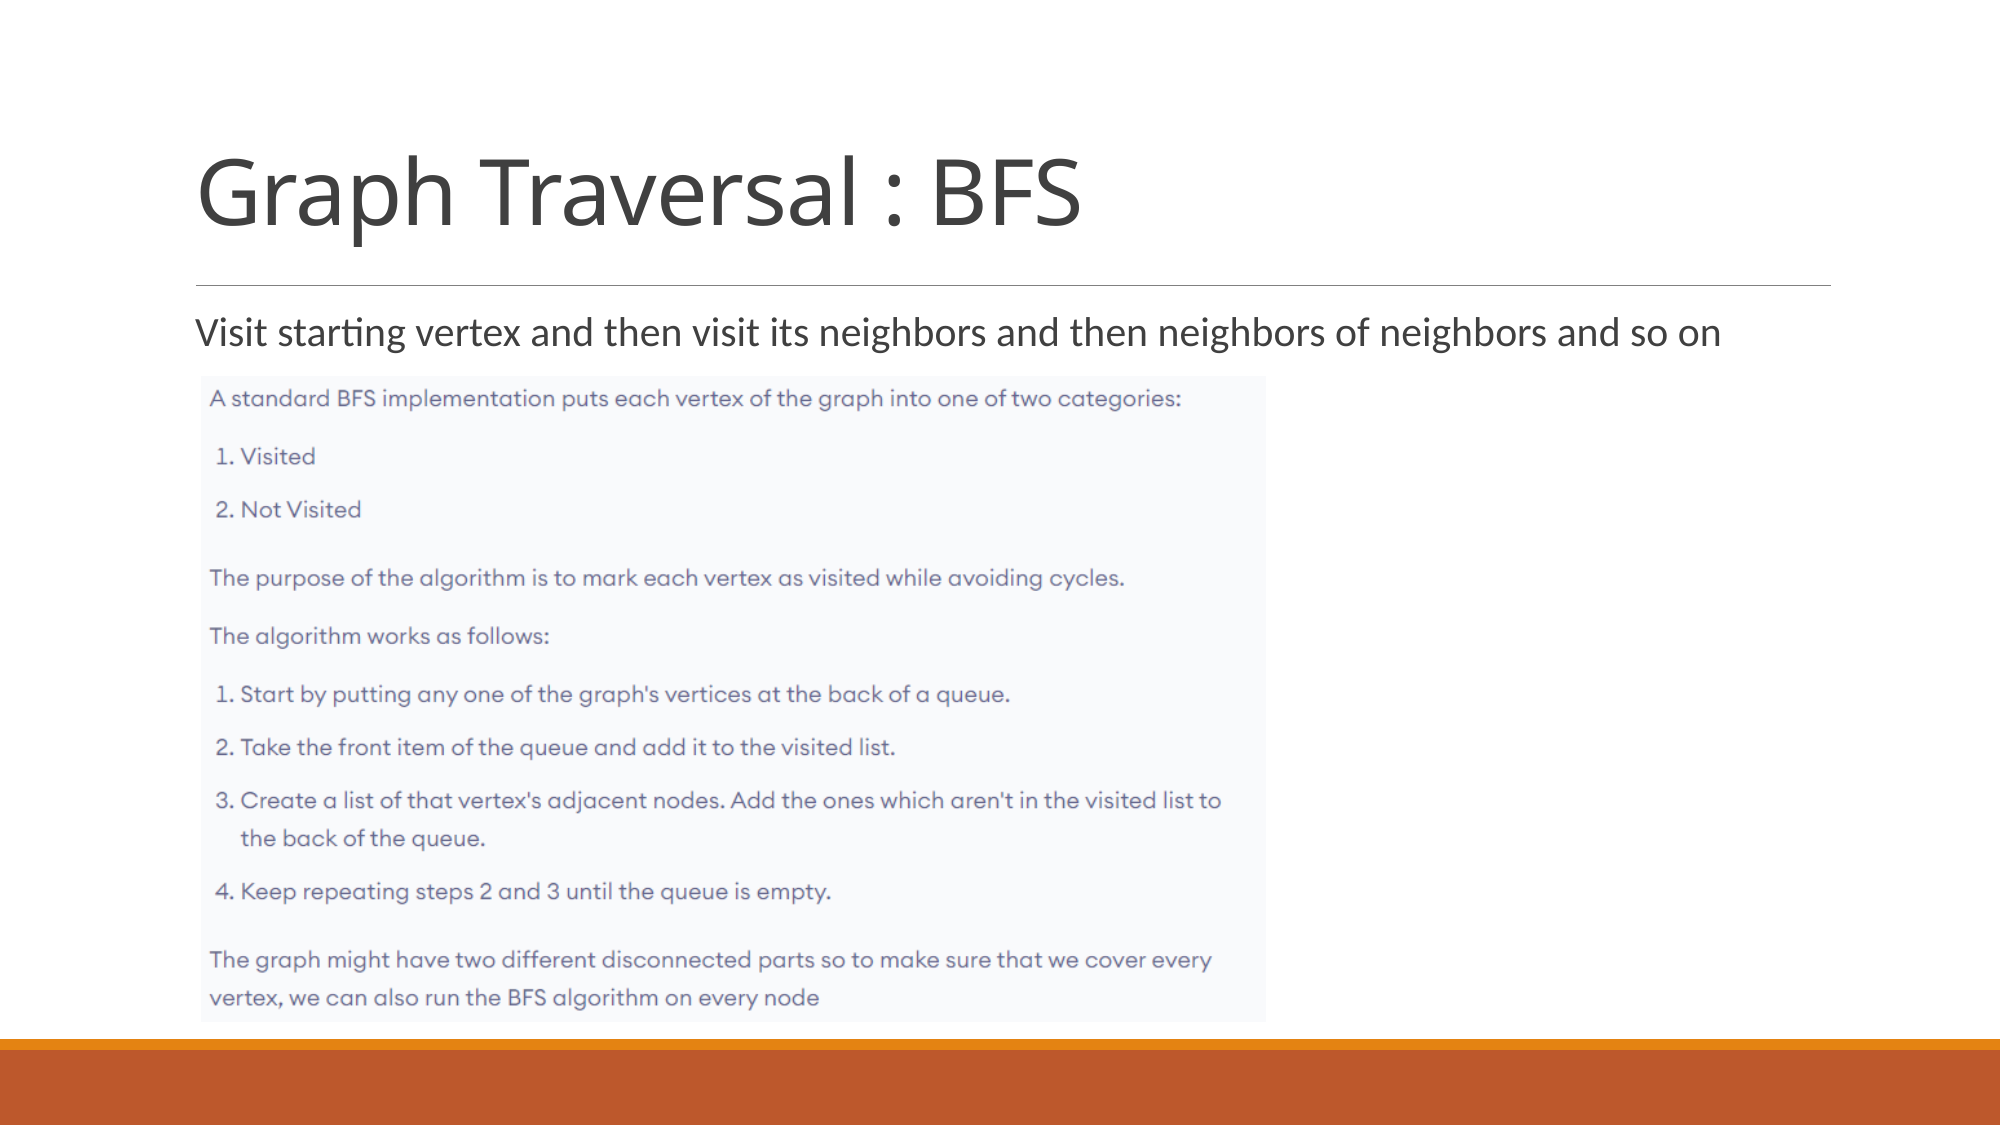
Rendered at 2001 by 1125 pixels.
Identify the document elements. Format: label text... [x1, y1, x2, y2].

title Graph Traversal : BFS [180, 137, 1830, 302]
picture [200, 376, 1266, 1023]
list Visit starting vertex and then visit its neighbors and then neighbors of neighbors and so on [180, 302, 1830, 963]
